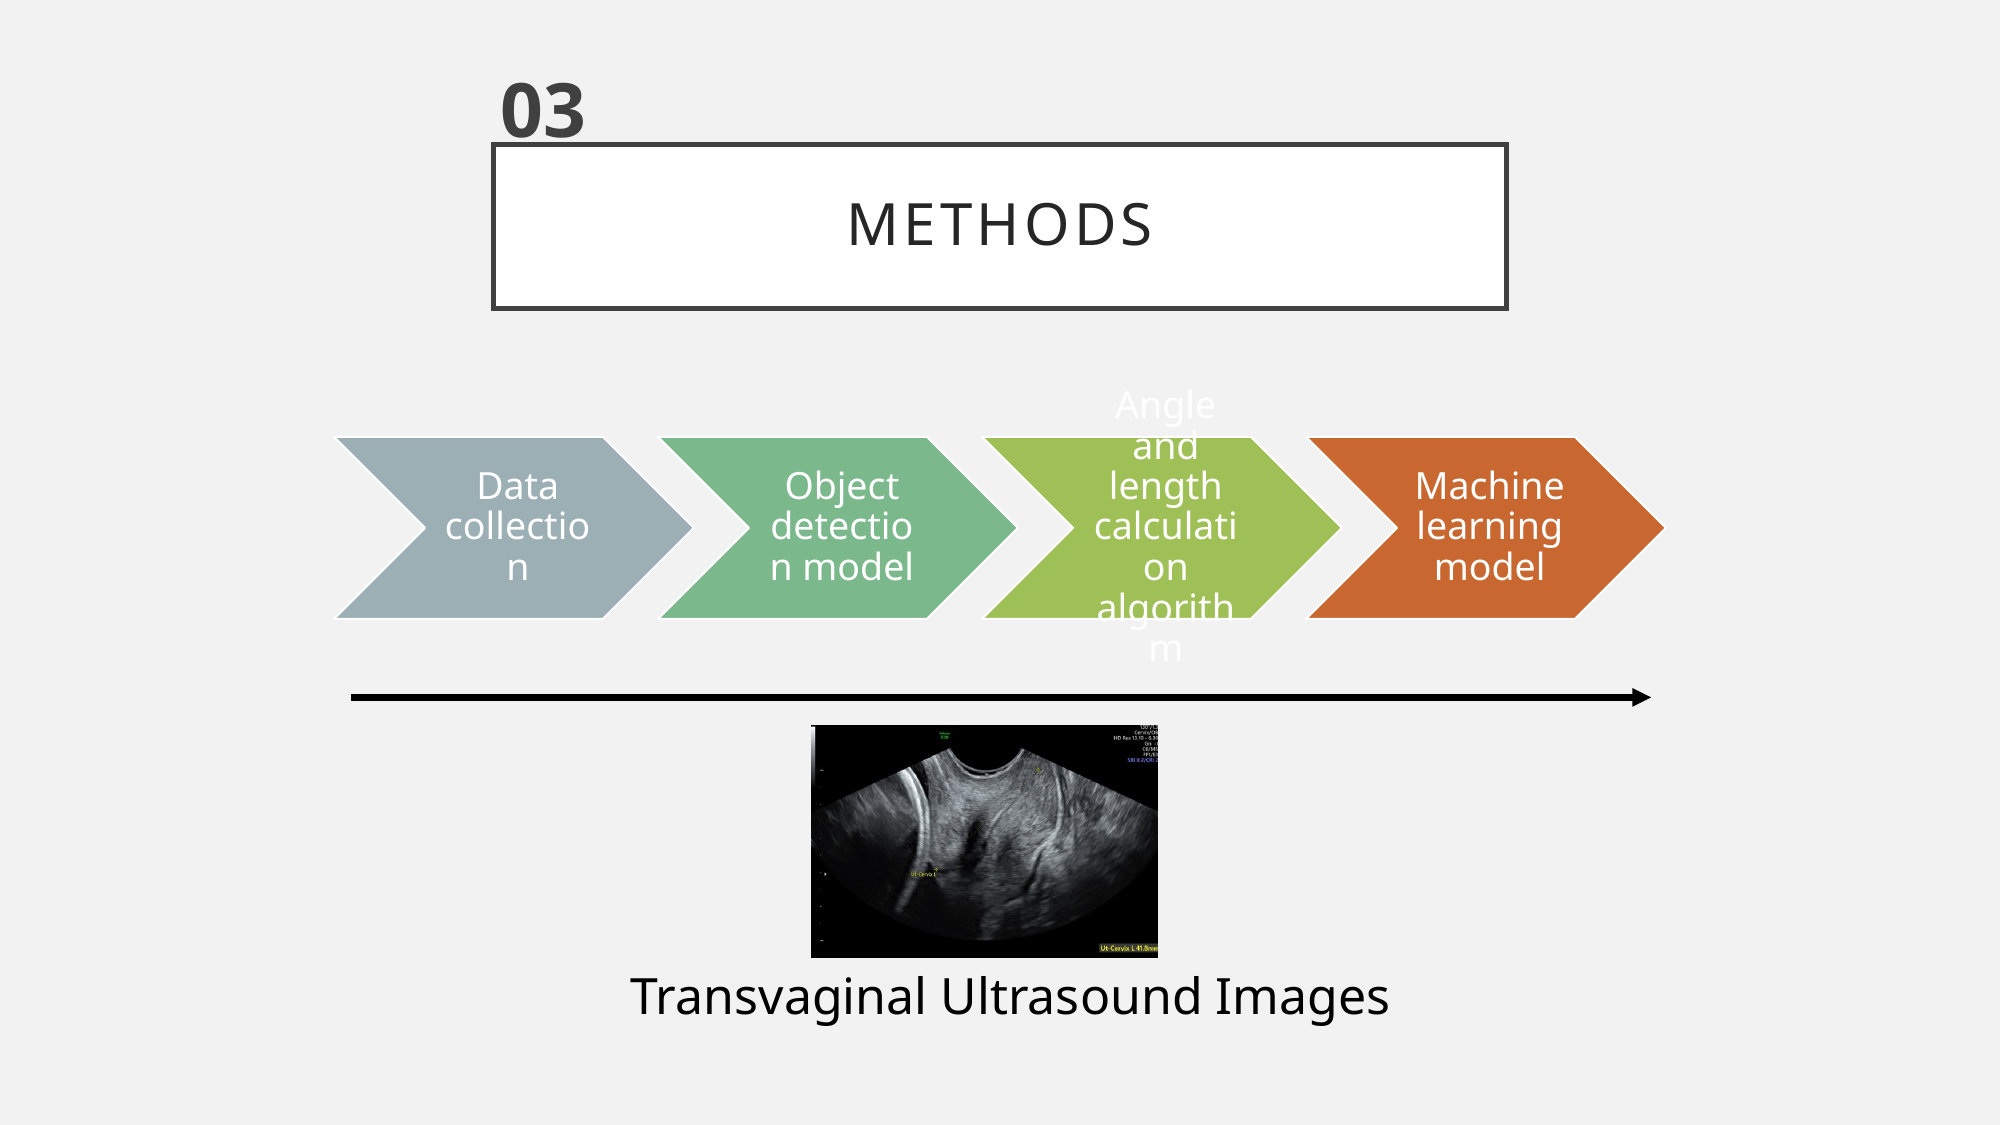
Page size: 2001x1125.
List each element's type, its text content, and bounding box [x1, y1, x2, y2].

text_box Transvaginal Ultrasound Images [615, 957, 1406, 1033]
text_box 03 [472, 55, 616, 161]
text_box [333, 401, 1667, 655]
text_box Methods [493, 144, 1507, 309]
picture [811, 725, 1158, 958]
